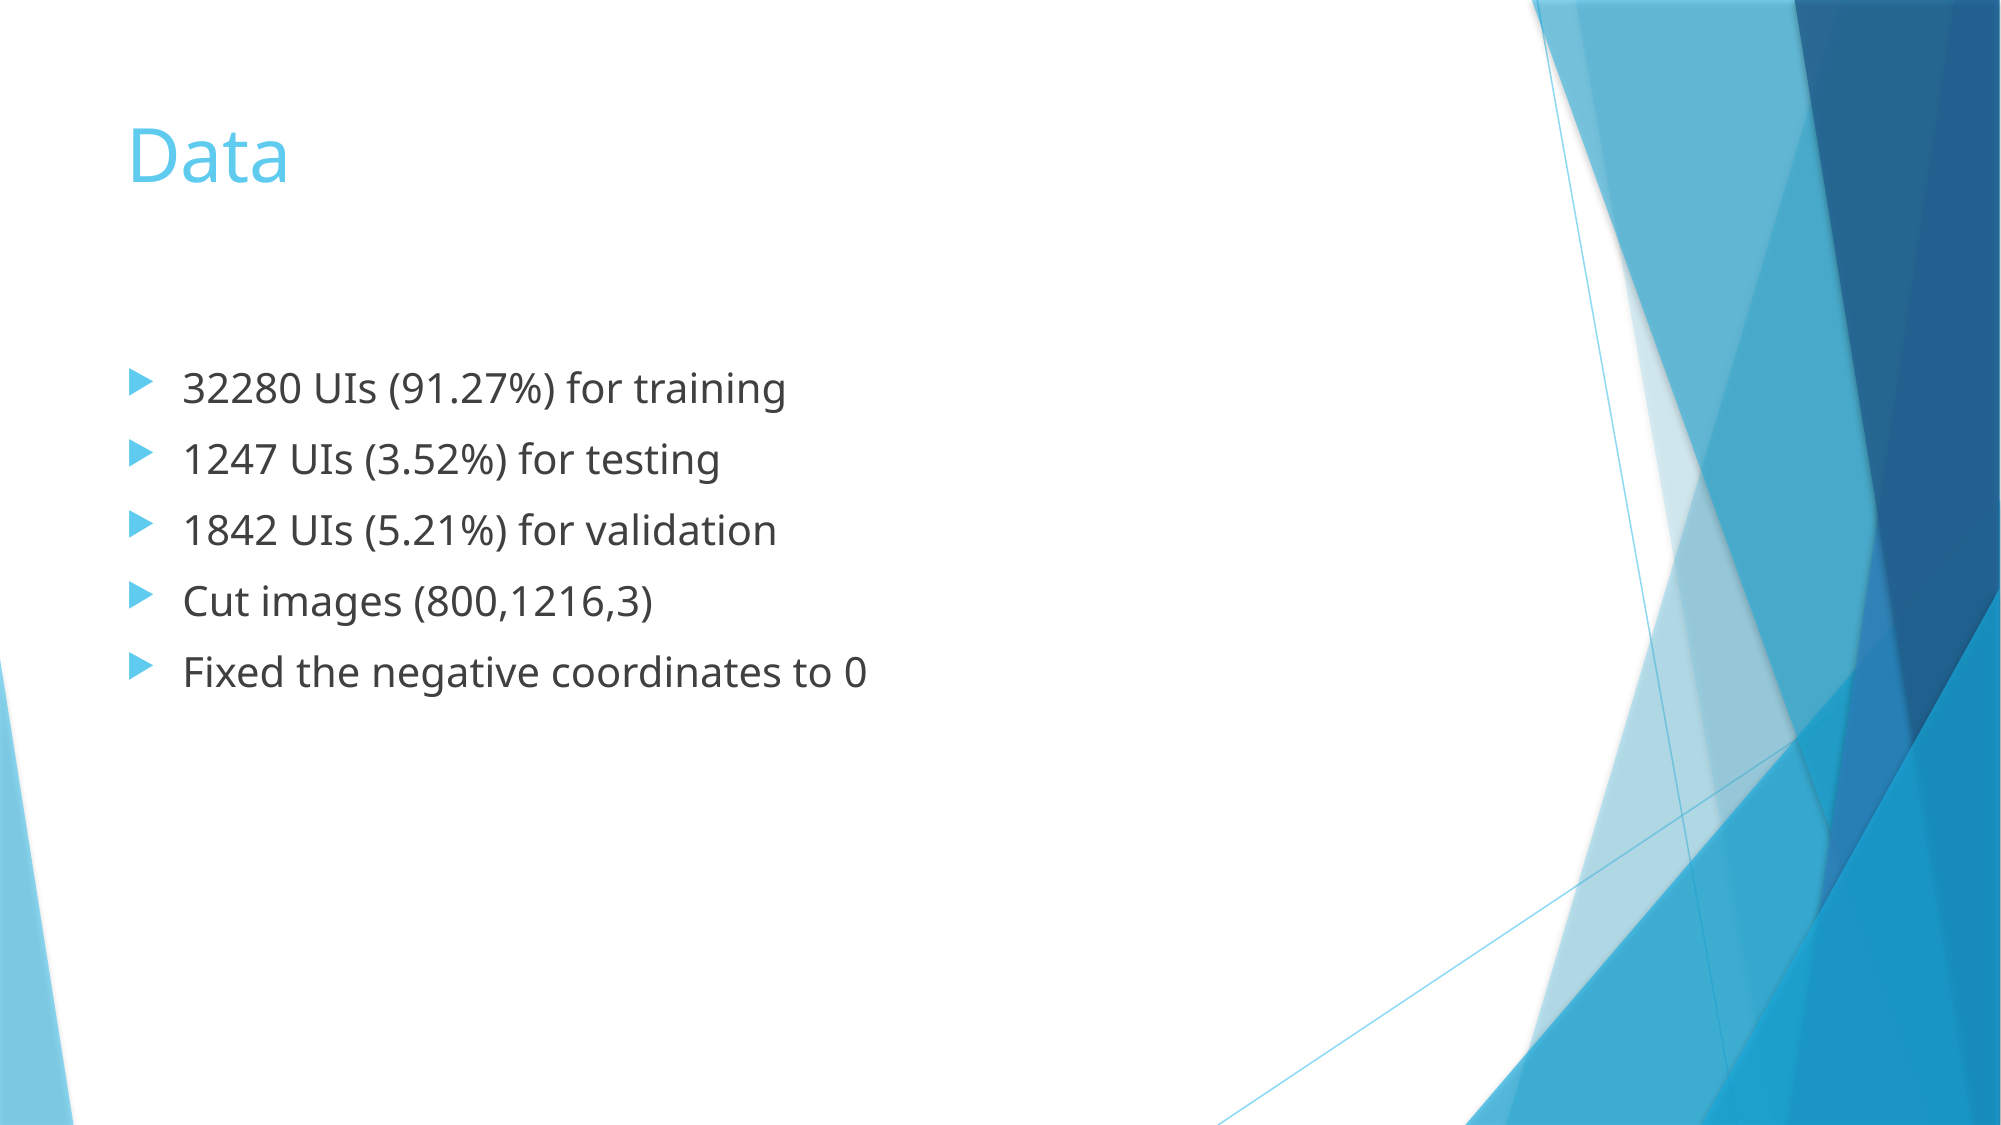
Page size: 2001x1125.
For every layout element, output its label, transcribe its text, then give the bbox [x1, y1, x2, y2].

list 32280 UIs (91.27%) for training 1247 UIs (3.52%) for testing 1842 UIs (5.21%) for validation Cut images (800,1216,3) Fixed the negative coordinates to 0 [111, 354, 1652, 992]
title Data [111, 99, 1522, 317]
